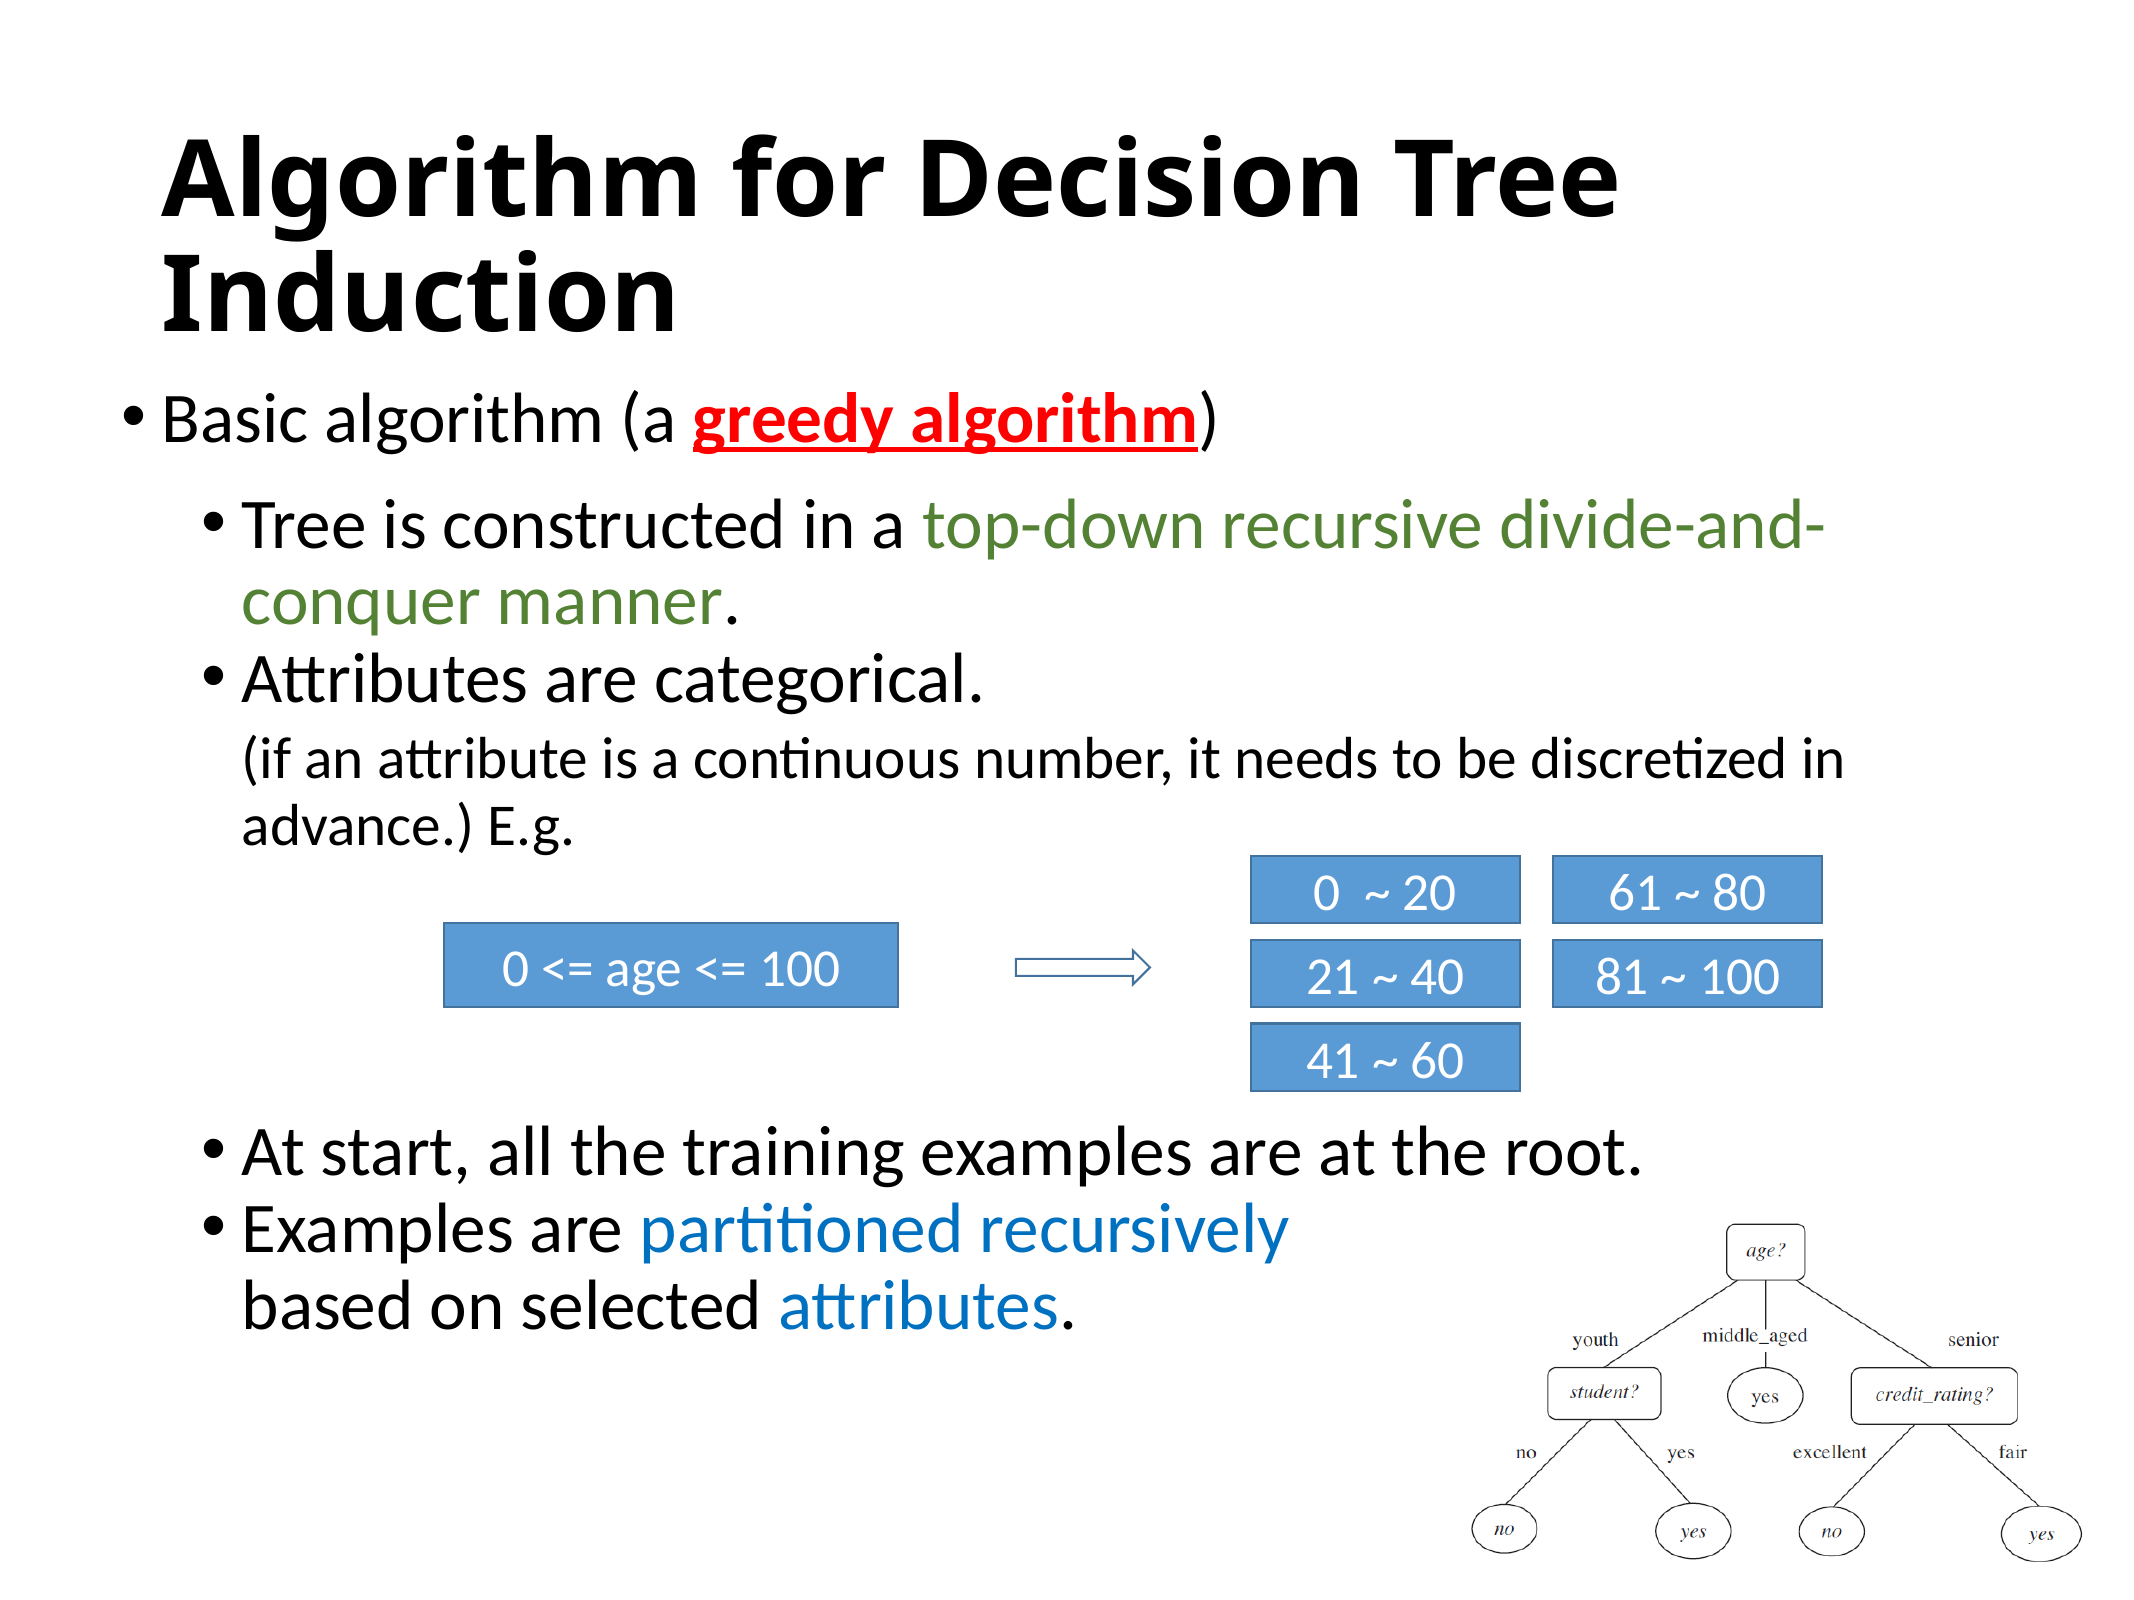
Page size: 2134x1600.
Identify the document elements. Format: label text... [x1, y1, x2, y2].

title Algorithm for Decision Tree Induction [146, 85, 1987, 395]
picture [1457, 1201, 2090, 1573]
list Basic algorithm (a greedy algorithm) Tree is constructed in a top-down recursive divide-and-conquer manner. Attributes are categorical. (if an attribute is a continuous number, it needs to be discretized in advance.) E.g. At start, all the training examples are at the root. Examples are partitioned recursively based on selected attributes. [106, 373, 2027, 1556]
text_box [444, 855, 1823, 1091]
